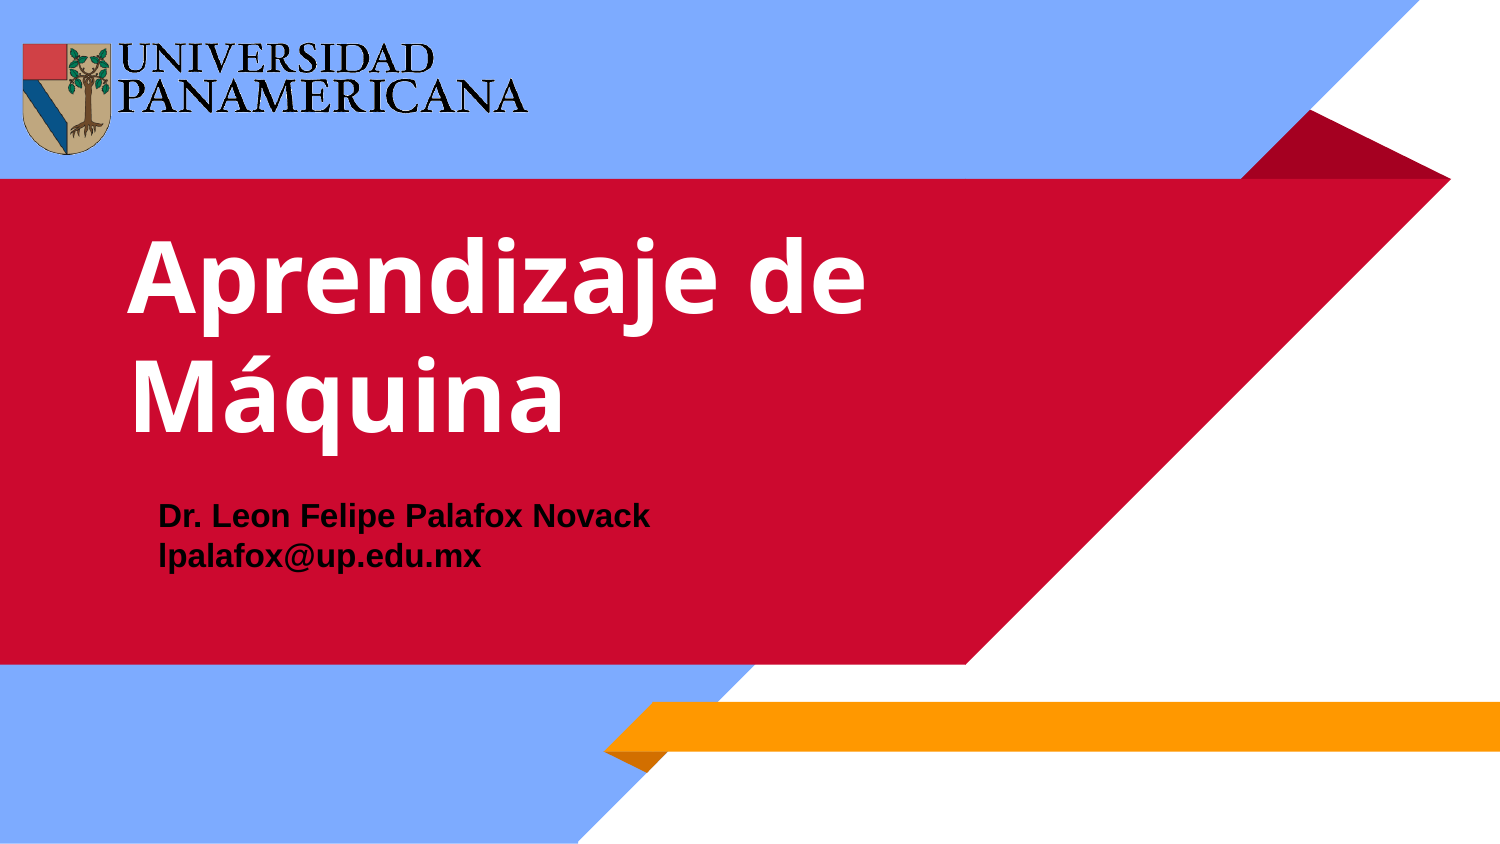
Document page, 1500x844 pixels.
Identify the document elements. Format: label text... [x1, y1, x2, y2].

picture [0, 22, 547, 180]
text_box Dr. Leon Felipe Palafox Novack lpalafox@up.edu.mx [143, 487, 742, 582]
title Aprendizaje de Máquina [112, 178, 994, 488]
